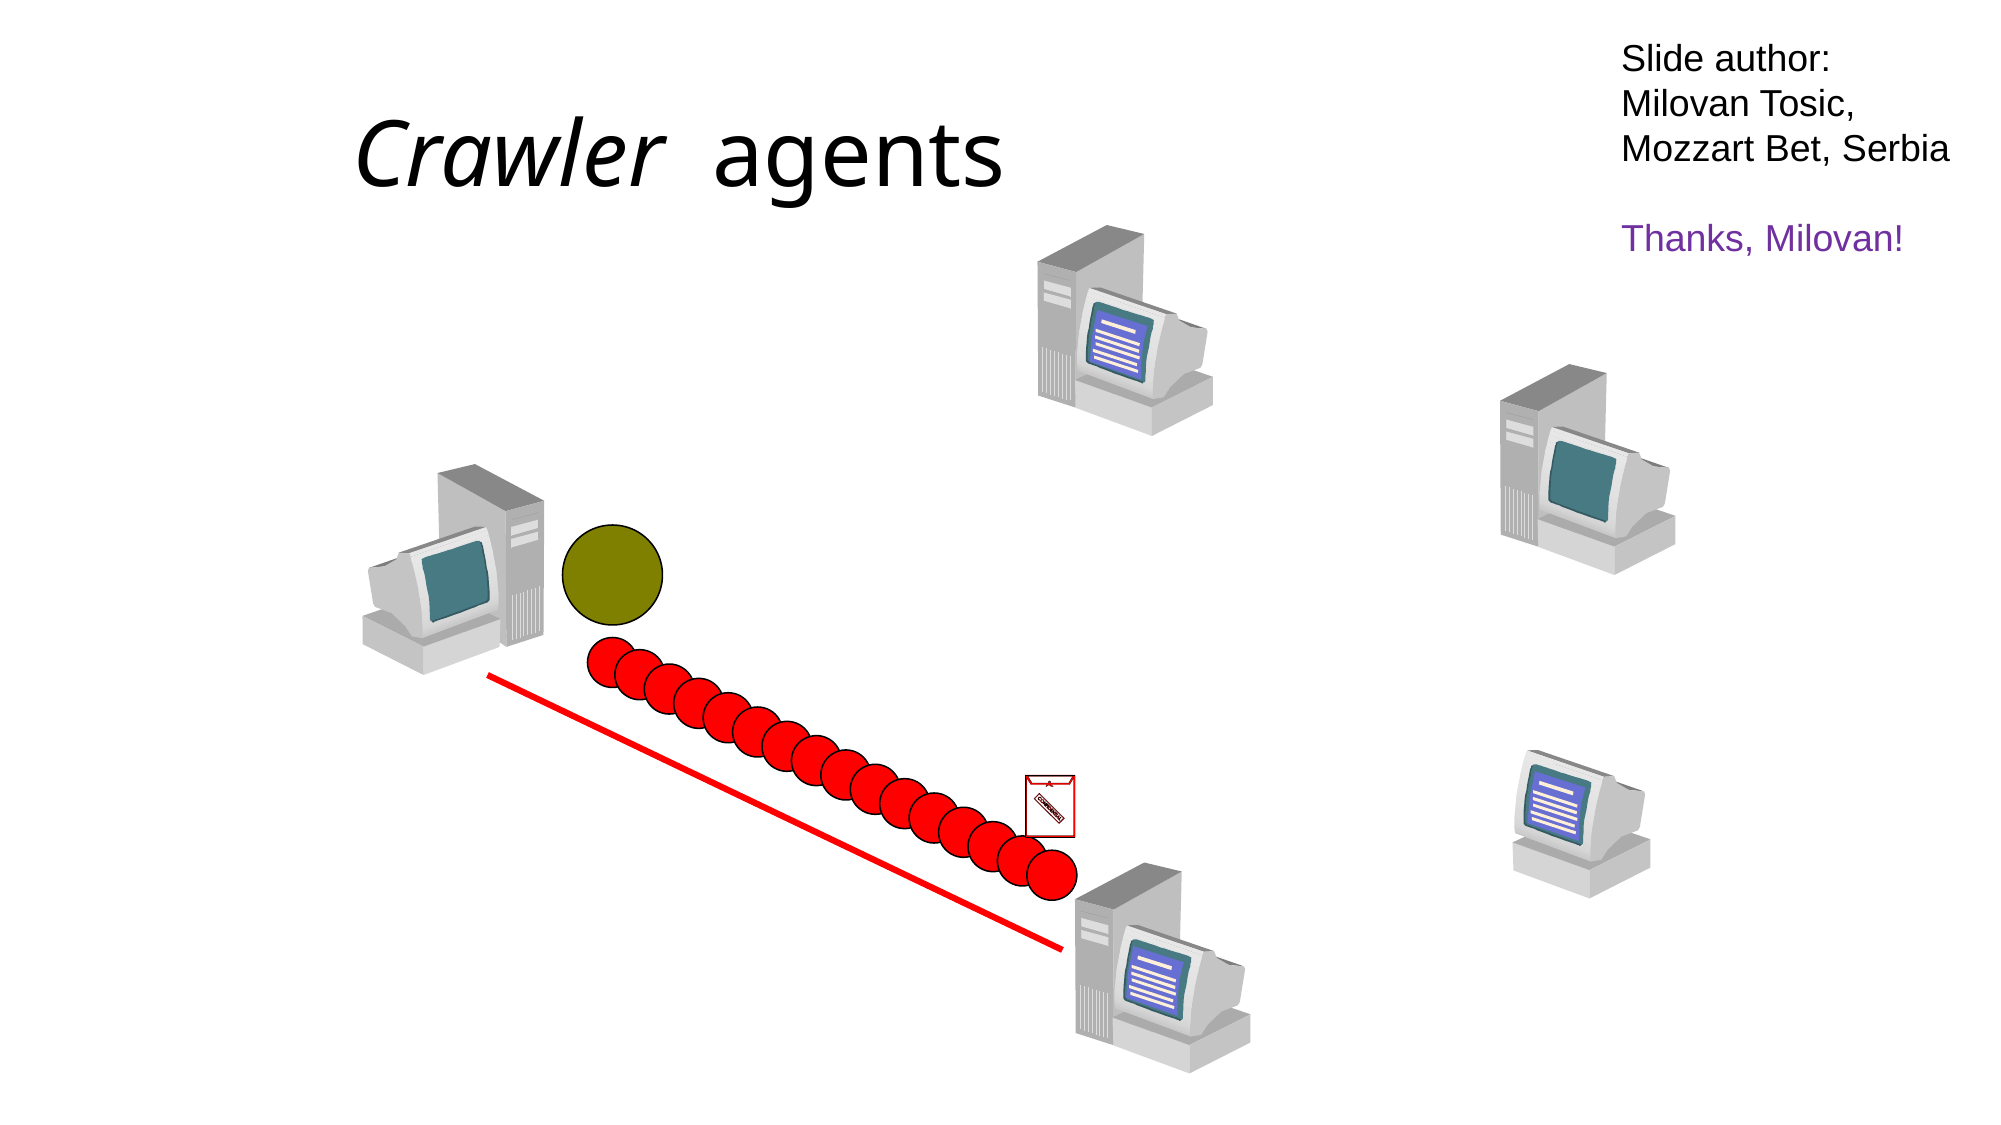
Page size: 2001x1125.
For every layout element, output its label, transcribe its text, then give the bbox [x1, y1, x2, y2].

text_box [562, 525, 663, 625]
text_box Slide author: Milovan Tosic, Mozzart Bet, Serbia Thanks, Milovan! [1606, 26, 1995, 267]
text_box [761, 721, 810, 772]
text_box [791, 735, 839, 786]
text_box [909, 792, 957, 844]
text_box [997, 835, 1037, 886]
text_box [614, 649, 663, 700]
text_box [879, 778, 928, 829]
text_box [938, 807, 987, 858]
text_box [1037, 224, 1676, 1074]
text_box [673, 678, 722, 729]
text_box [967, 821, 1016, 872]
text_box [732, 707, 781, 757]
picture [1024, 774, 1076, 838]
text_box [644, 664, 693, 715]
text_box Crawler agents [337, 87, 1606, 213]
text_box [703, 692, 751, 743]
text_box [820, 749, 869, 800]
text_box [587, 637, 635, 688]
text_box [362, 463, 545, 675]
text_box [850, 764, 898, 815]
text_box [1089, 309, 1586, 1016]
text_box [1026, 855, 1037, 896]
